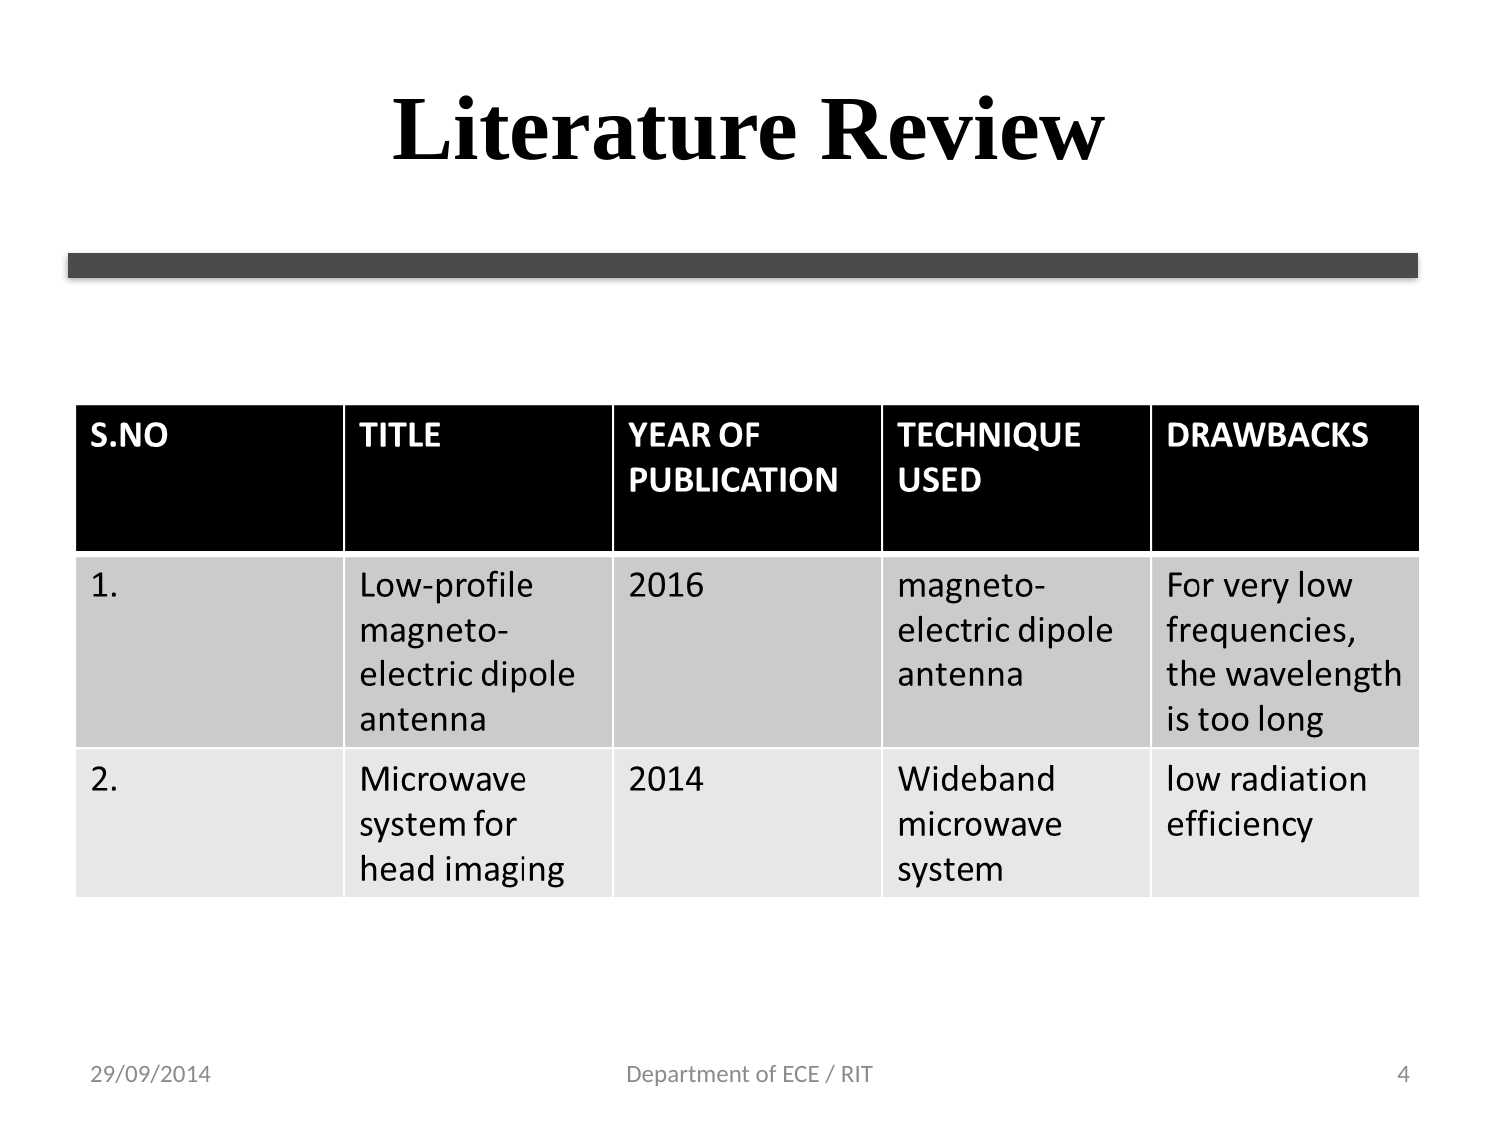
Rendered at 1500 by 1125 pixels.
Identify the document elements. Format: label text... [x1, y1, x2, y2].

text_box [68, 253, 1419, 279]
title Literature Review [74, 44, 1426, 201]
footer Department of ECE / RIT [512, 1042, 988, 1103]
slide_number 4 [1074, 1042, 1425, 1103]
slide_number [75, 1042, 425, 1103]
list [73, 398, 1424, 913]
